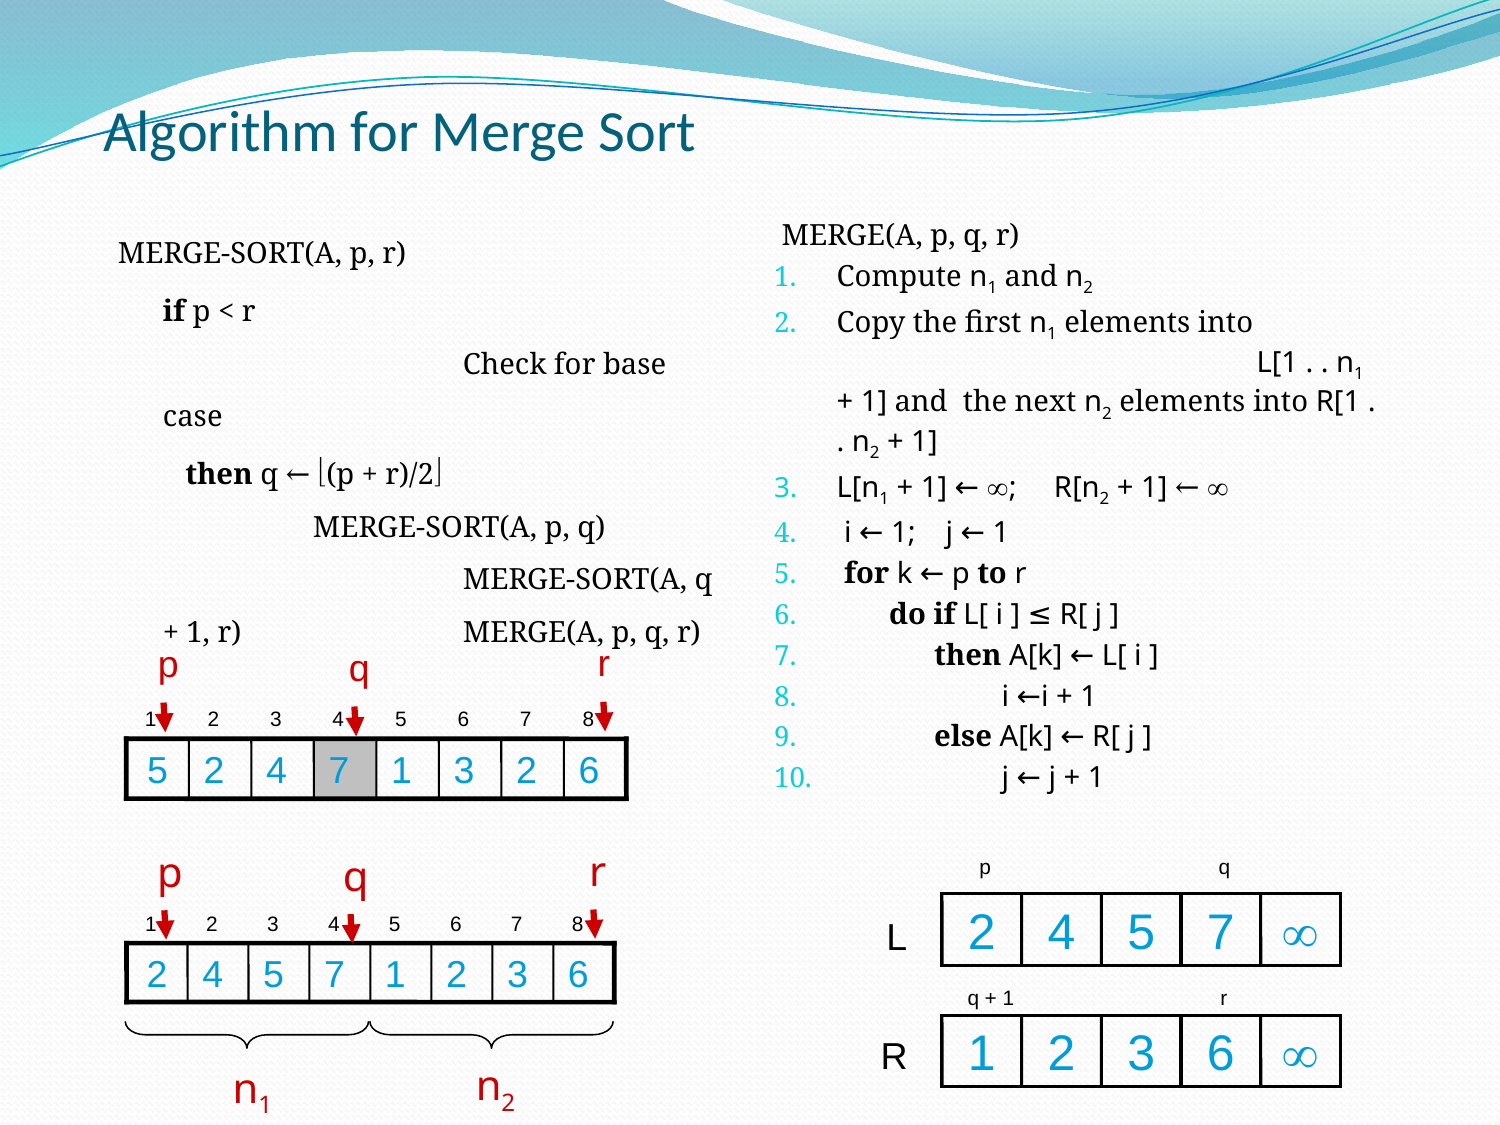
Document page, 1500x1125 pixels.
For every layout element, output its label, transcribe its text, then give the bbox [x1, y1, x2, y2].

list MERGE(A, p, q, r) Compute n1 and n2 Copy the first n1 elements into L[1 . . n1 + 1] and the next n2 elements into R[1 . . n2 + 1] L[n1 + 1] ← ; R[n2 + 1] ←  i ← 1; j ← 1 for k ← p to r do if L[ i ] ≤ R[ j ] then A[k] ← L[ i ] i ←i + 1 else A[k] ← R[ j ] j ← j + 1 [759, 209, 1397, 924]
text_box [126, 631, 627, 799]
list MERGE-SORT(A, p, r) if p < r Check for base case then q ← (p + r)/2 MERGE-SORT(A, p, q) MERGE-SORT(A, q + 1, r) MERGE(A, p, q, r) [103, 209, 741, 924]
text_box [126, 837, 623, 1119]
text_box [867, 846, 1341, 1087]
title Algorithm for Merge Sort [103, 59, 1397, 163]
